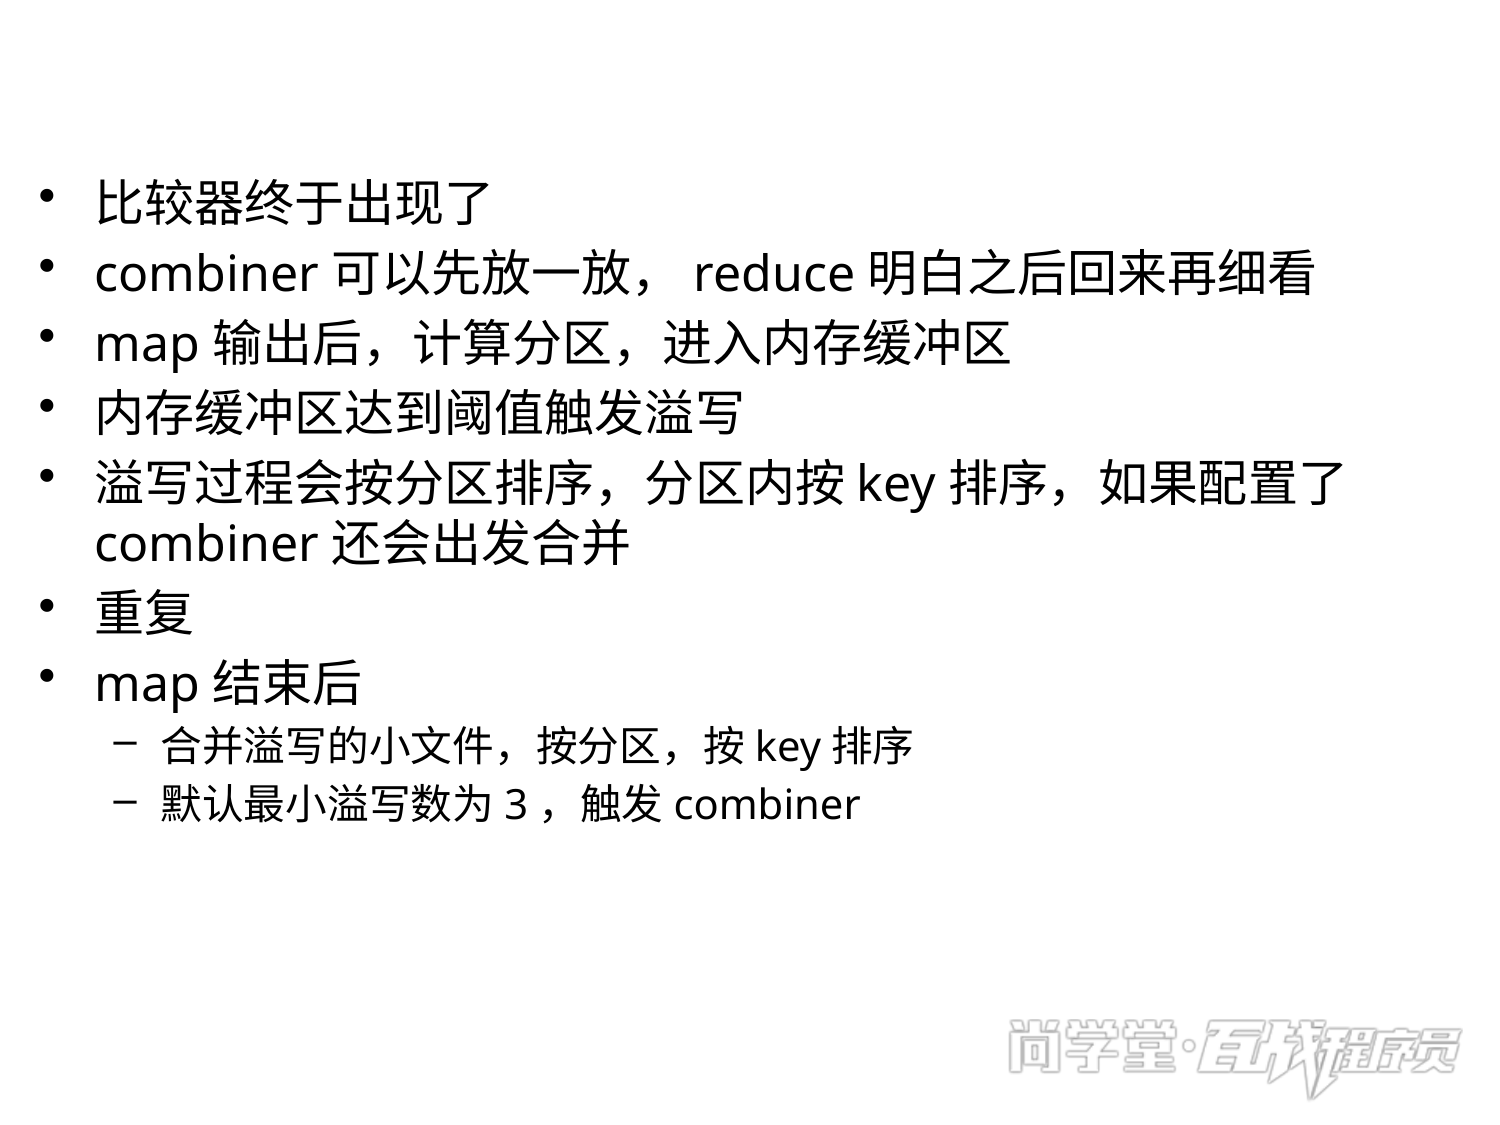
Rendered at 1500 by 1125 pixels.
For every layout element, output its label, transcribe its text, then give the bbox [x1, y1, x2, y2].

list 比较器终于出现了 combiner可以先放一放，reduce明白之后回来再细看 map输出后，计算分区，进入内存缓冲区 内存缓冲区达到阈值触发溢写 溢写过程会按分区排序，分区内按key排序，如果配置了combiner还会出发合并 重复 map结束后 合并溢写的小文件，按分区，按key排序 默认最小溢写数为3，触发combiner [23, 164, 1465, 997]
picture [1008, 1019, 1463, 1103]
